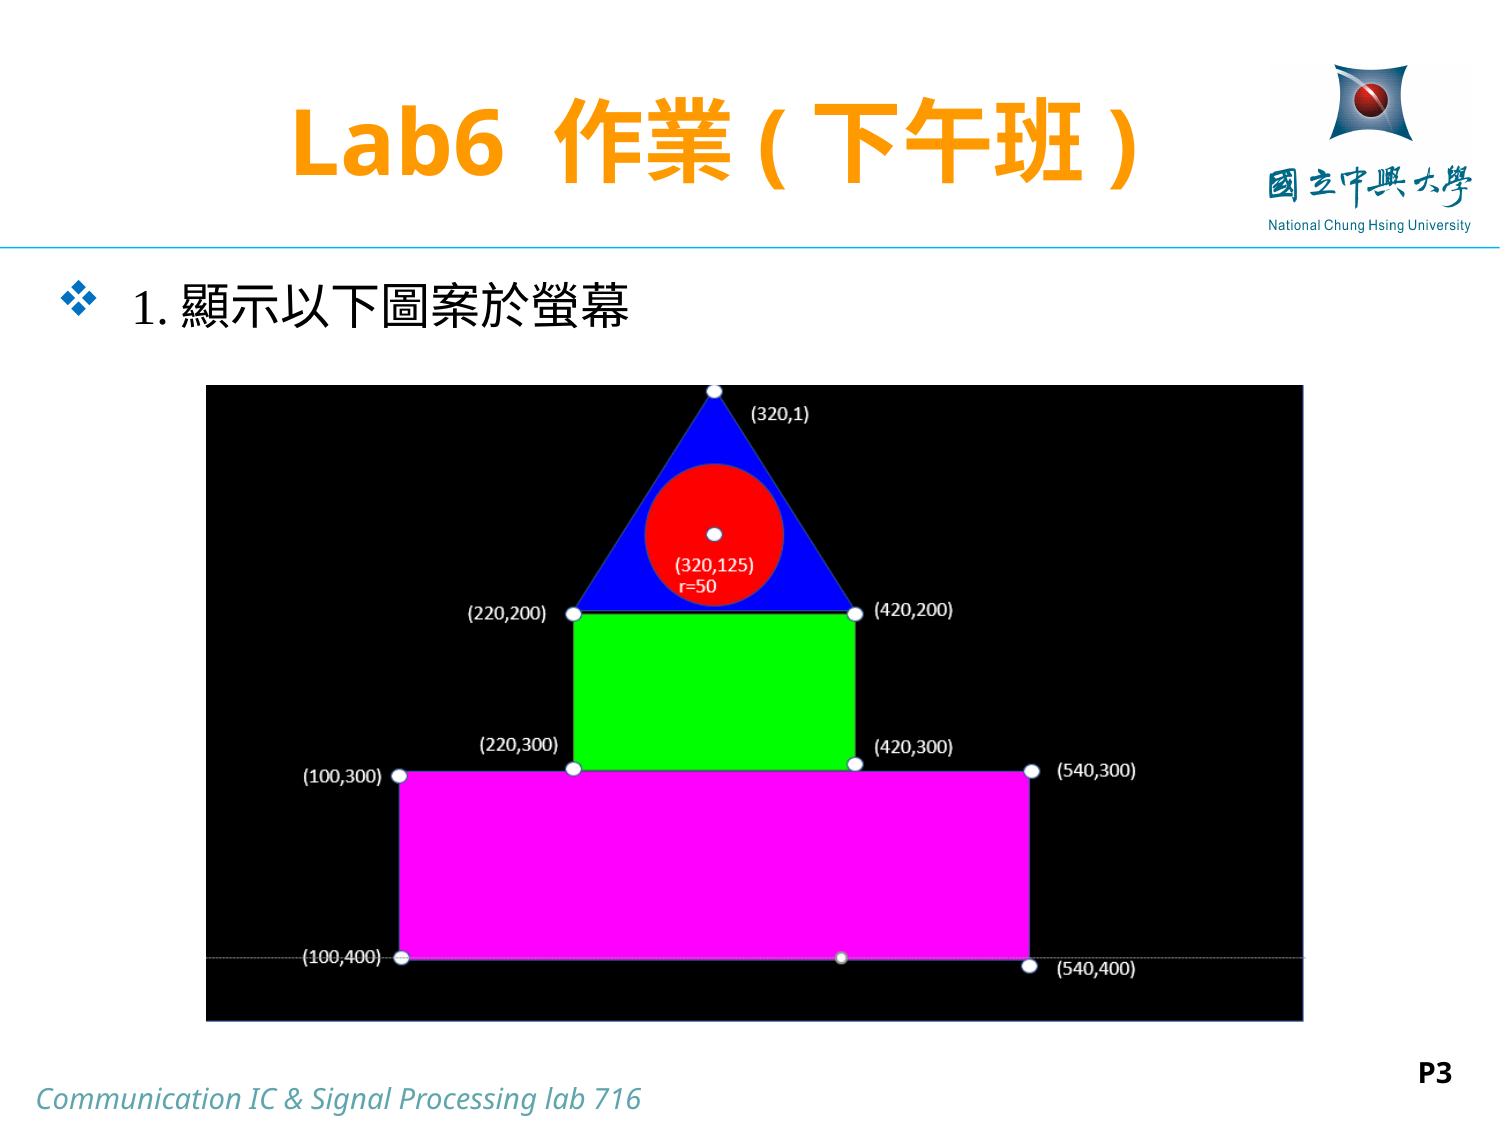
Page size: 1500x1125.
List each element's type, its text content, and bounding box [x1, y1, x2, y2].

picture [206, 385, 1306, 1023]
title Lab6 作業(下午班) [75, 45, 1353, 233]
picture [1353, 64, 1472, 233]
list 1.顯示以下圖案於螢幕 [41, 267, 1471, 1005]
